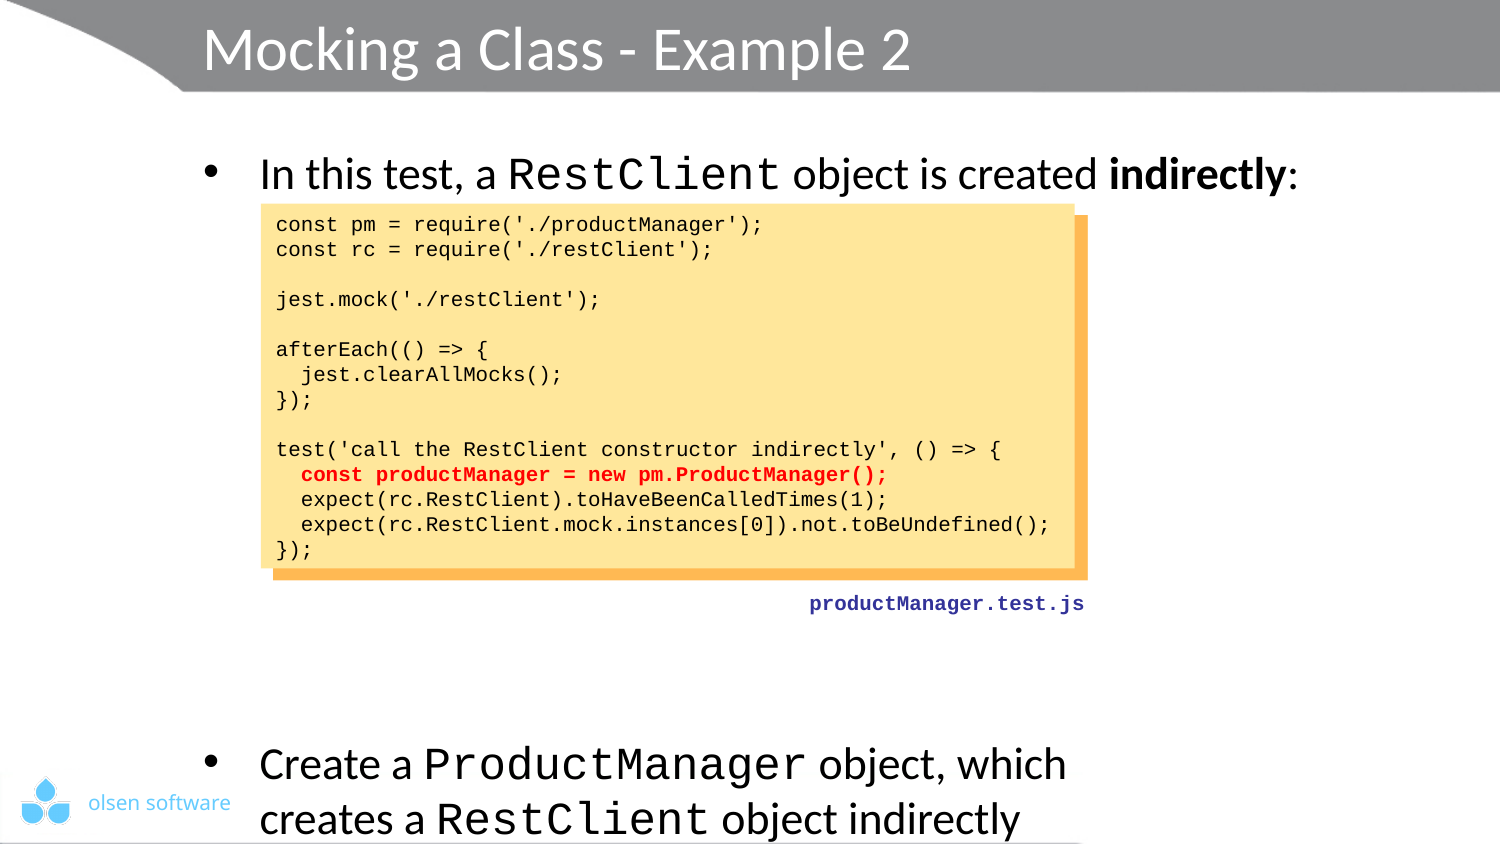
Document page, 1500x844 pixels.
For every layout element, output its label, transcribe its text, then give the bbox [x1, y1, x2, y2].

text_box const pm = require('./productManager'); const rc = require('./restClient'); jest.mock('./restClient'); afterEach(() => { jest.clearAllMocks(); }); test('call the RestClient constructor indirectly', () => { const productManager = new pm.ProductManager(); expect(rc.RestClient).toHaveBeenCalledTimes(1); expect(rc.RestClient.mock.instances[0]).not.toBeUndefined(); }); [260, 203, 1075, 569]
title Mocking a Class - Example 2 [187, 0, 1426, 93]
picture [0, 0, 1500, 844]
list In this test, a RestClient object is created indirectly: Create a ProductManager object, which creates a RestClient object indirectly [188, 135, 1494, 718]
text_box productManager.test.js [794, 581, 1100, 622]
